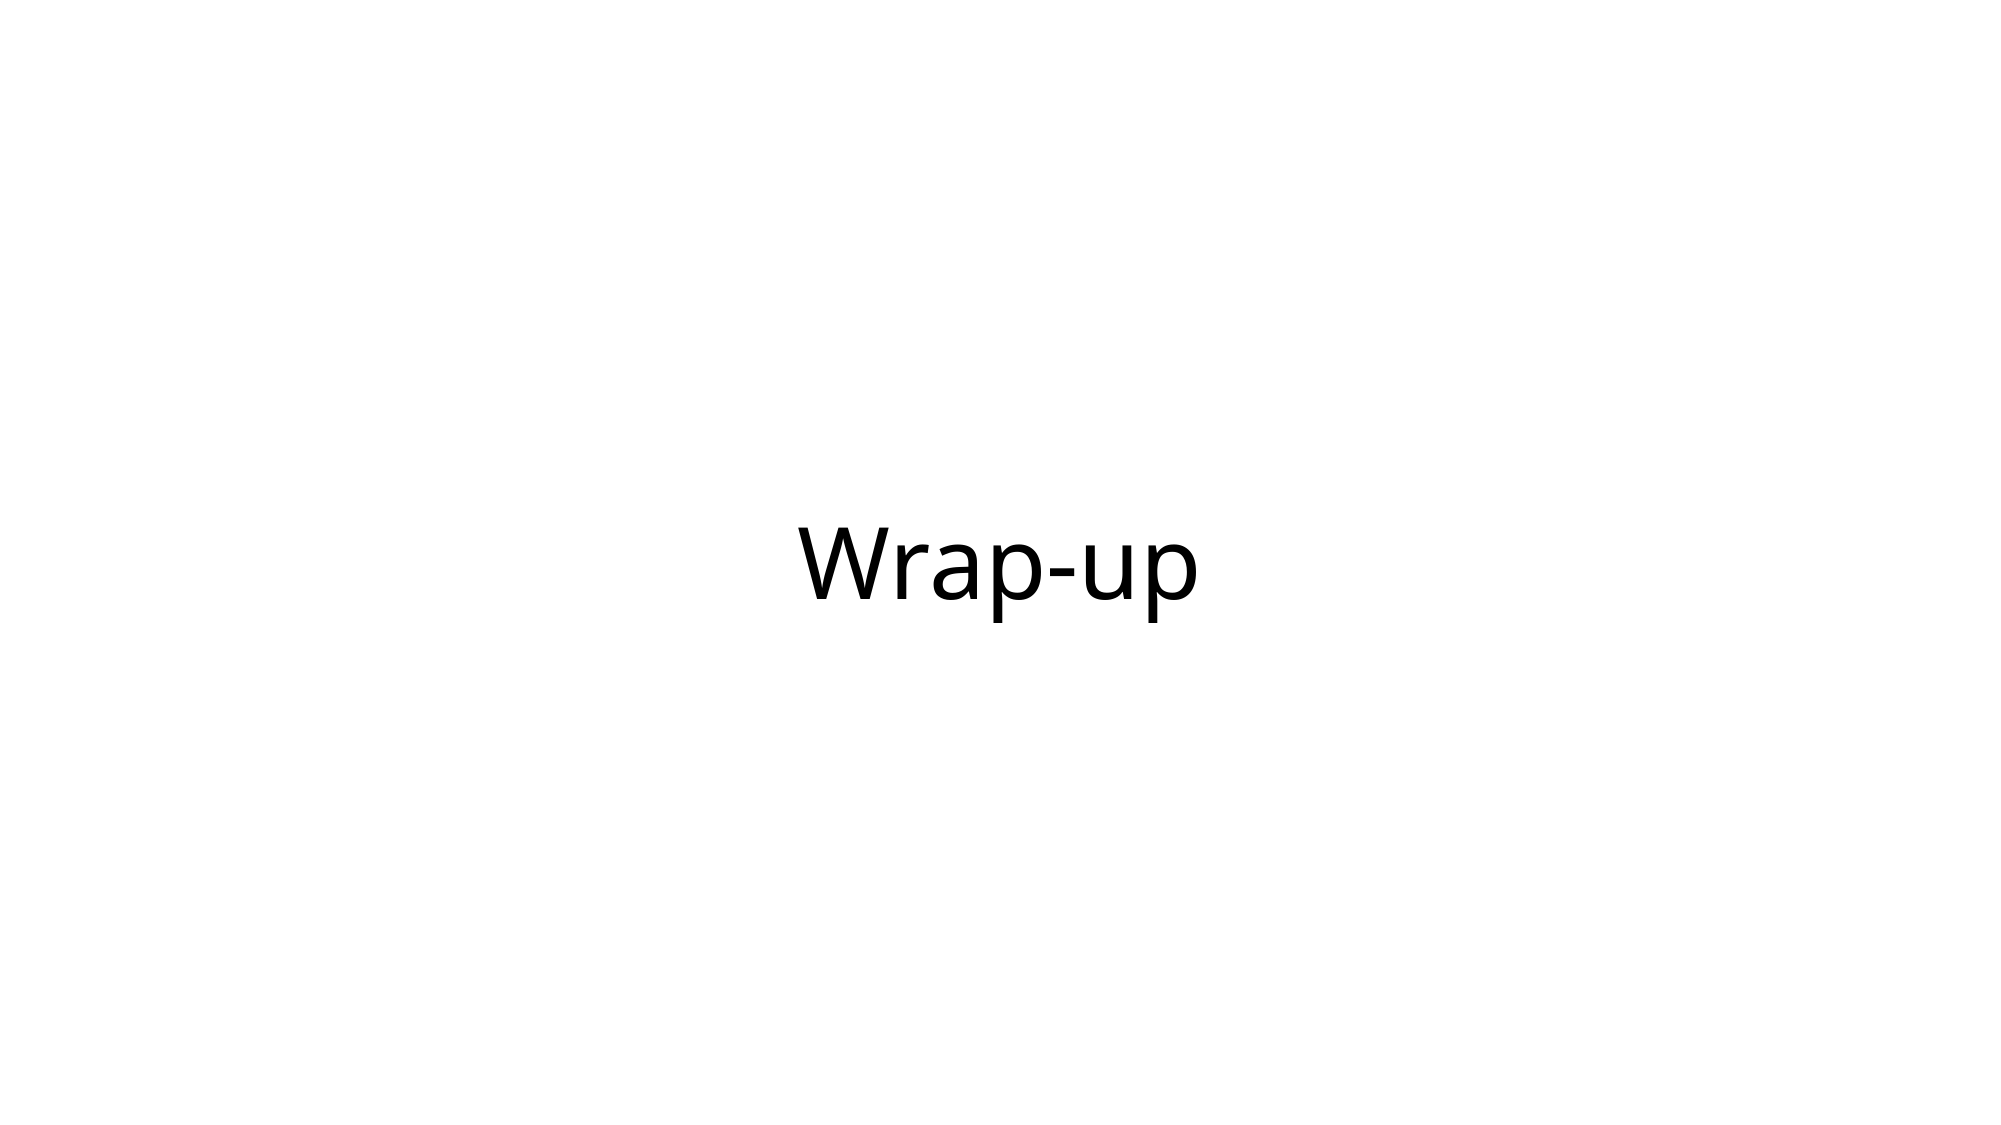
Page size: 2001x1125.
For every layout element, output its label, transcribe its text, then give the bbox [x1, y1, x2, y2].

title Wrap-up [249, 496, 1750, 629]
